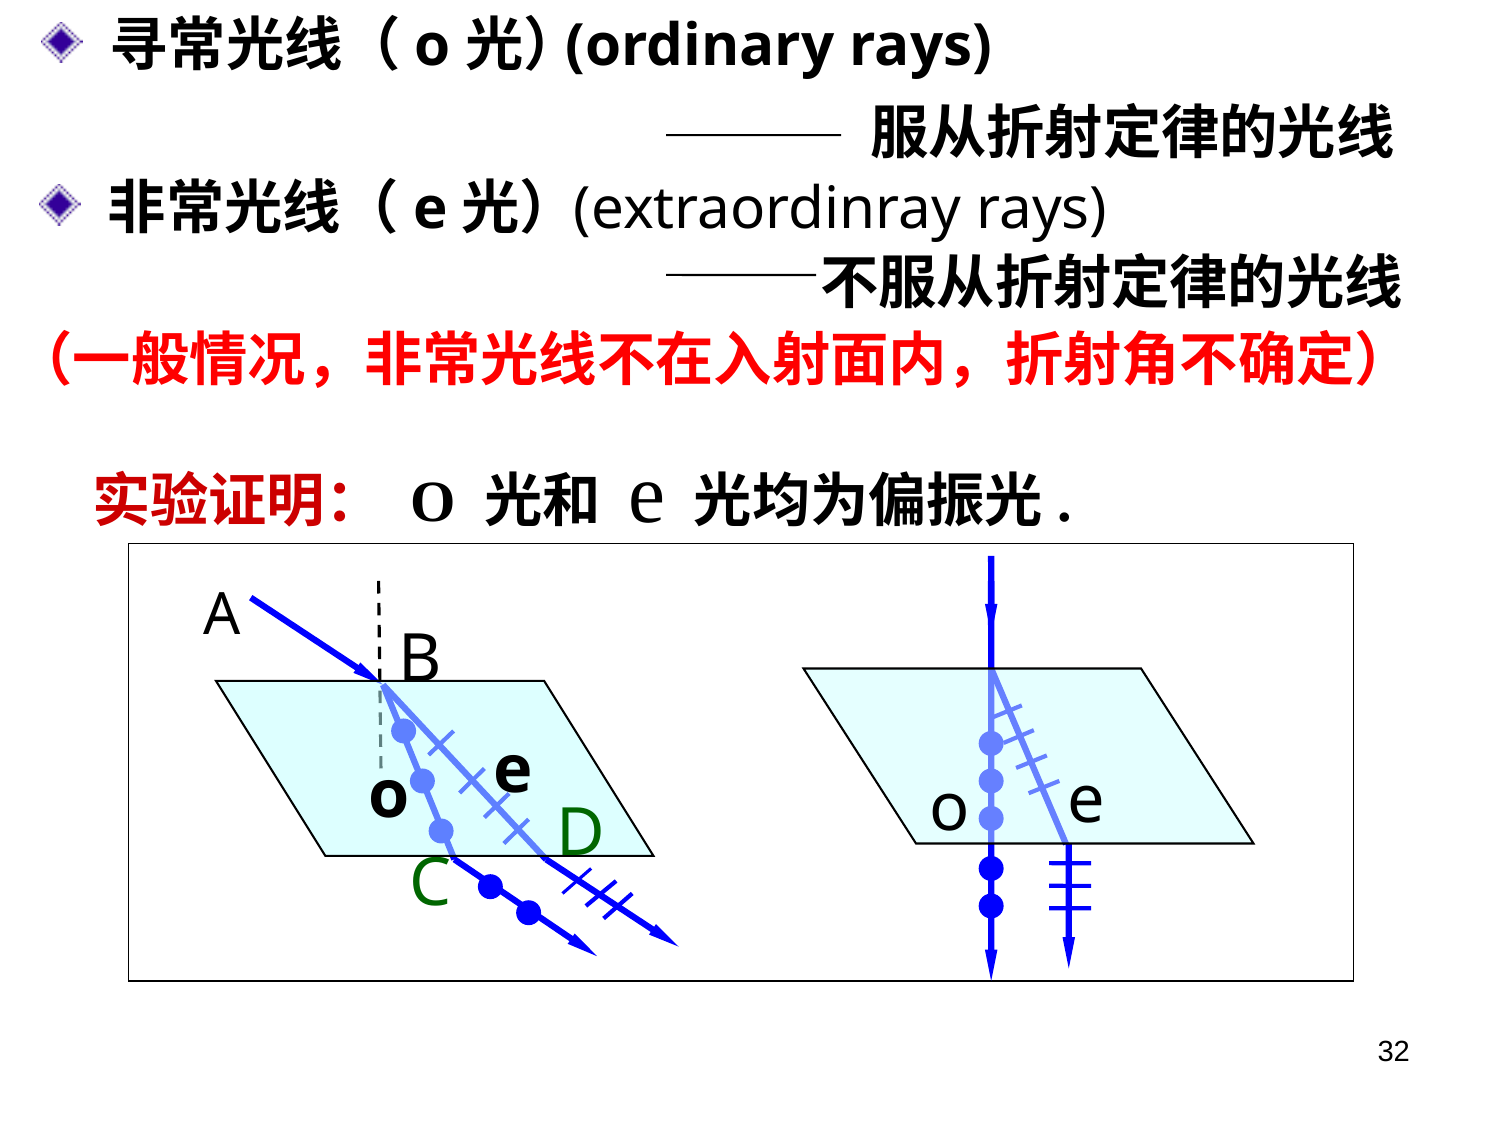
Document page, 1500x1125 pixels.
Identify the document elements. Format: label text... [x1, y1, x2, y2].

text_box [665, 237, 1420, 323]
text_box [803, 555, 1254, 982]
text_box （一般情况，非常光线不在入射面内，折射角不确定） [0, 314, 1500, 400]
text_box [128, 543, 1354, 982]
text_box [91, 455, 1073, 544]
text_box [40, 0, 1016, 86]
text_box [665, 87, 1412, 173]
slide_number 32 [1074, 1024, 1425, 1103]
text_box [38, 162, 1154, 249]
